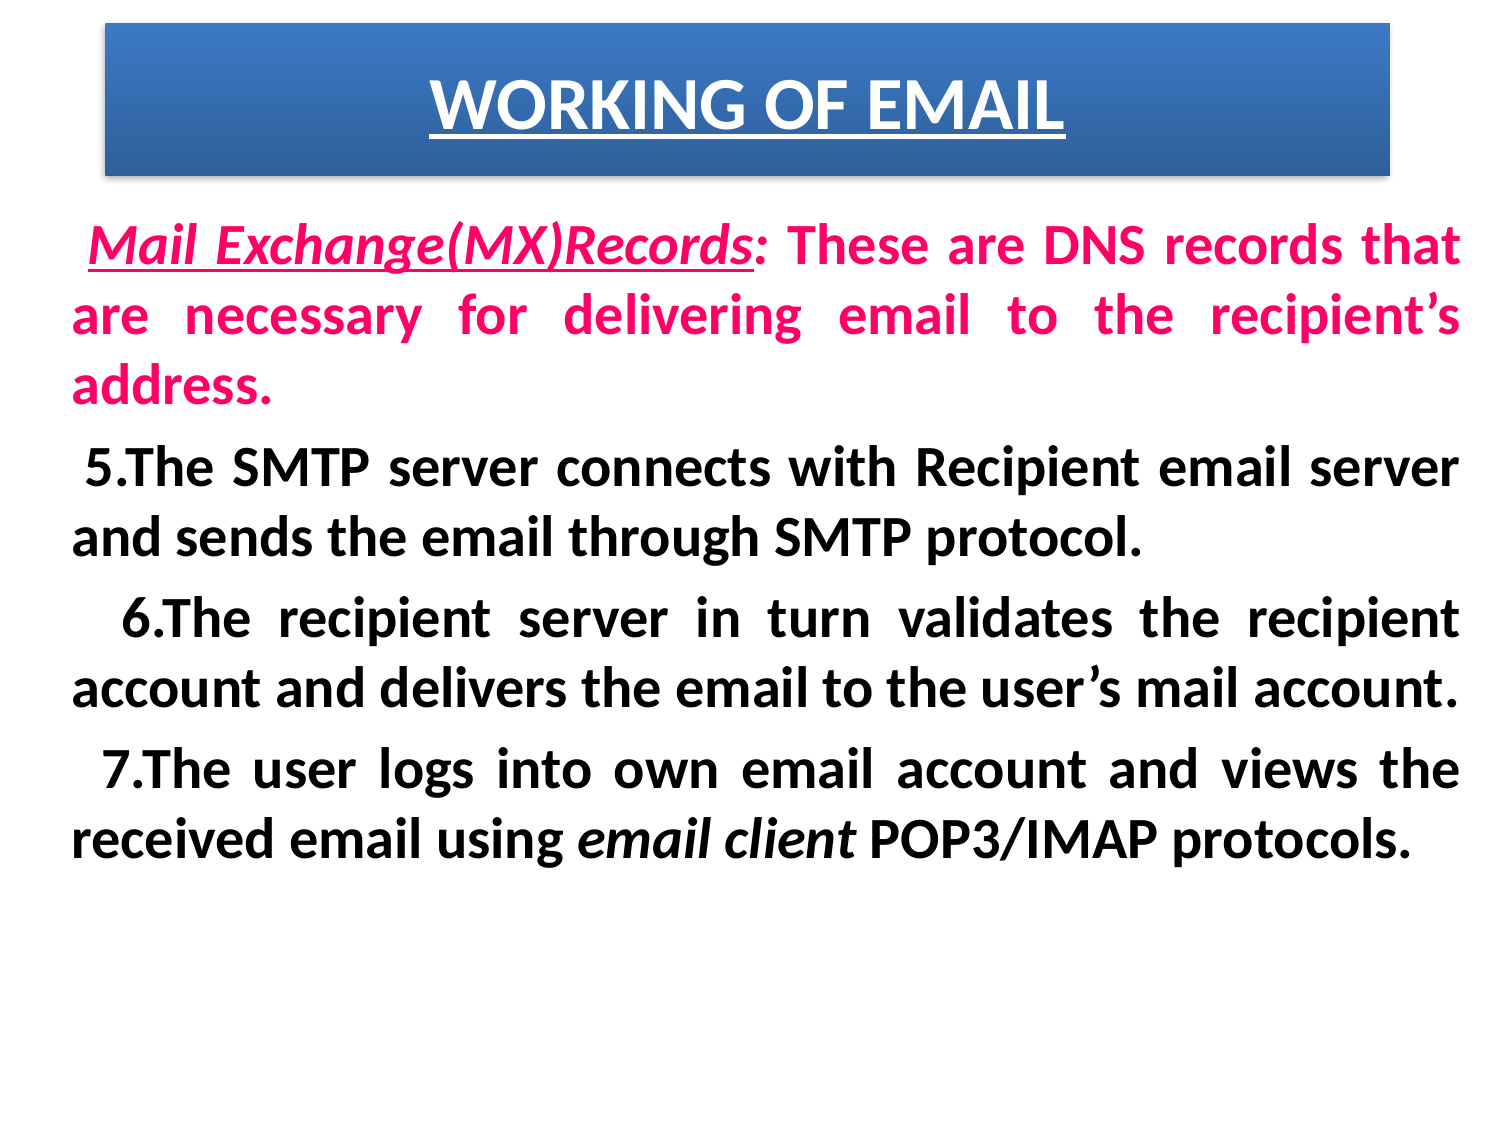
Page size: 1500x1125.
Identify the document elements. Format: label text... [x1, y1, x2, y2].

list Mail Exchange(MX)Records: These are DNS records that are necessary for delivering email to the recipient’s address. 5.The SMTP server connects with Recipient email server and sends the email through SMTP protocol. 6.The recipient server in turn validates the recipient account and delivers the email to the user’s mail account. 7.The user logs into own email account and views the received email using email client POP3/IMAP protocols. [0, 199, 1477, 1125]
title WORKING OF EMAIL [105, 23, 1390, 176]
